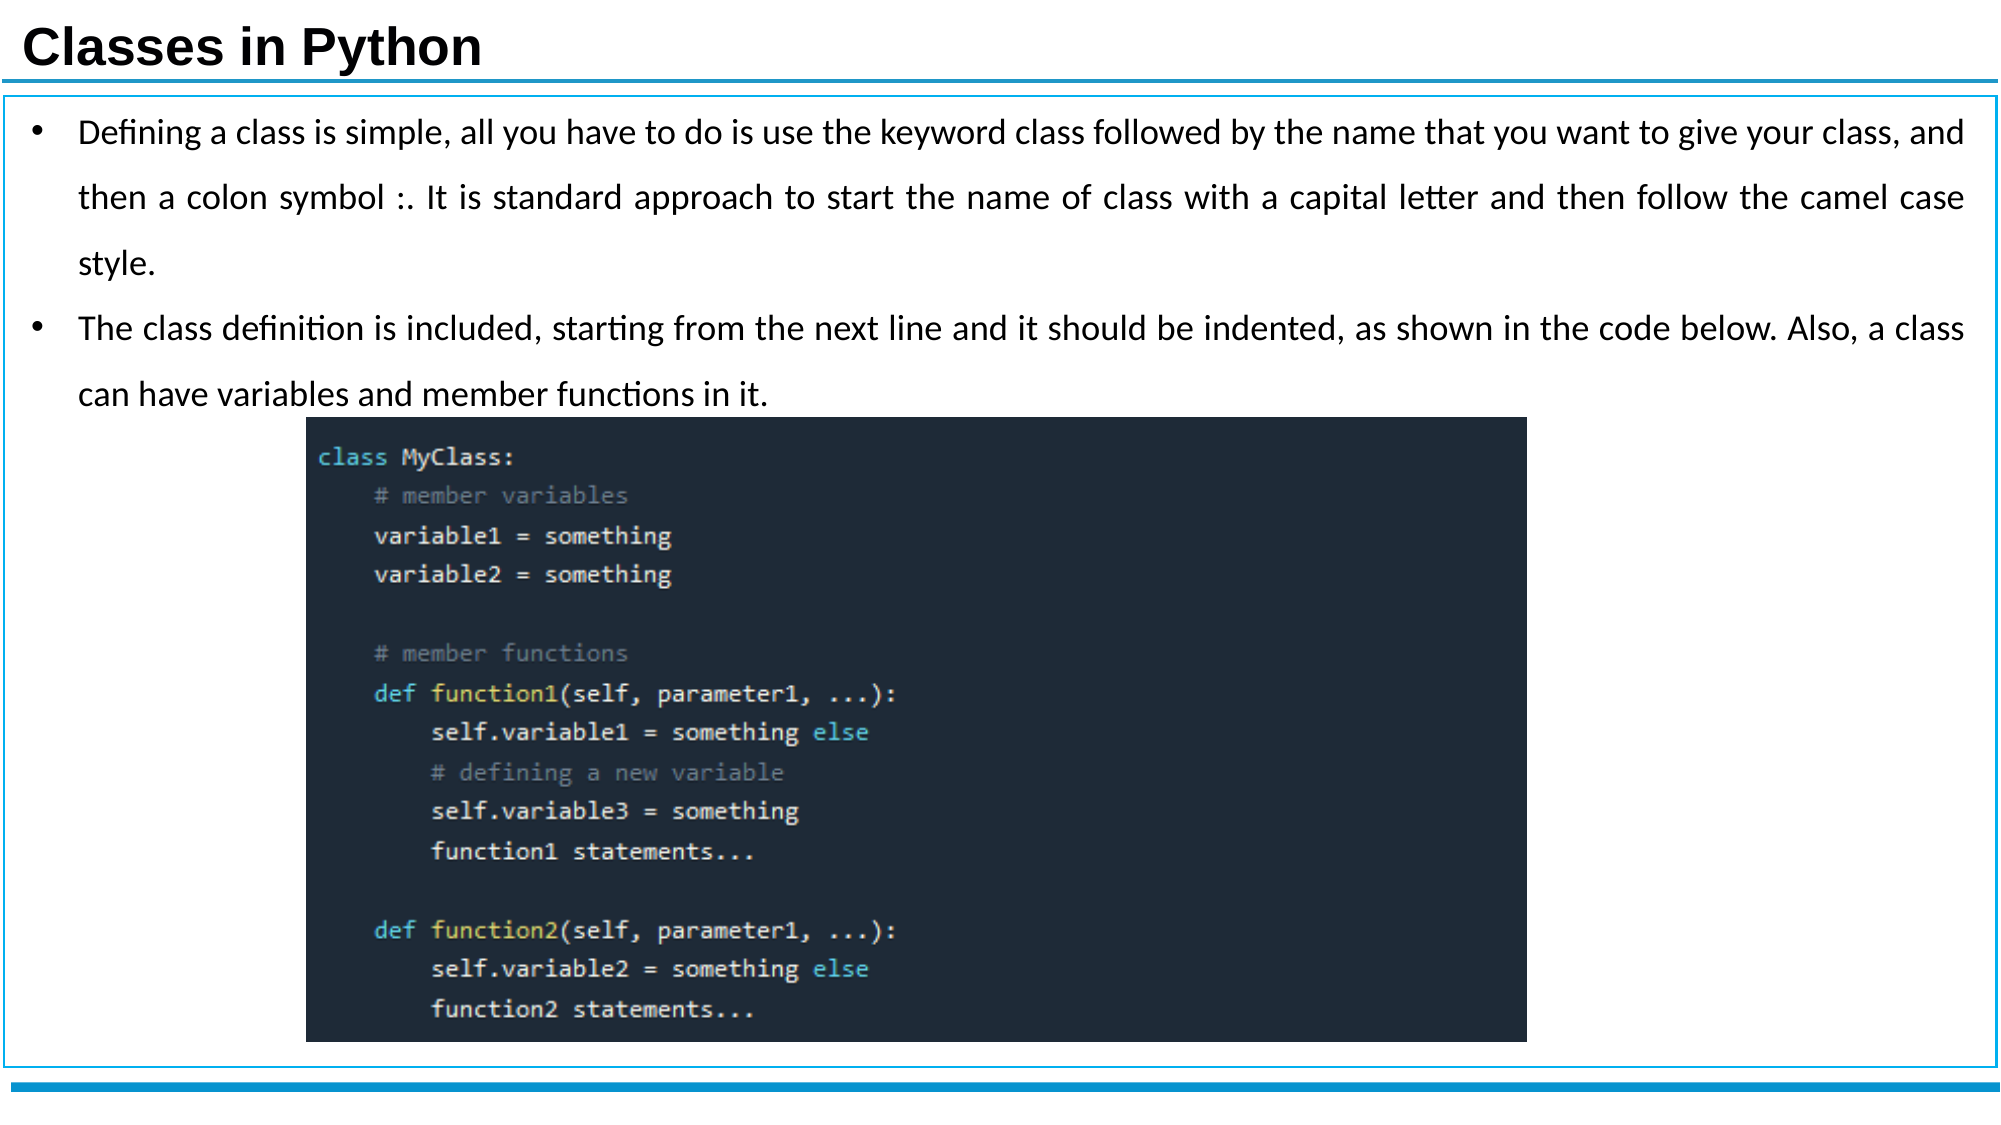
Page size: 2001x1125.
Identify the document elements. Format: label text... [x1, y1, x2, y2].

text_box Classes in Python [20, 11, 1361, 76]
picture [306, 416, 1527, 1042]
text_box [11, 1082, 2000, 1092]
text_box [3, 85, 1997, 1068]
